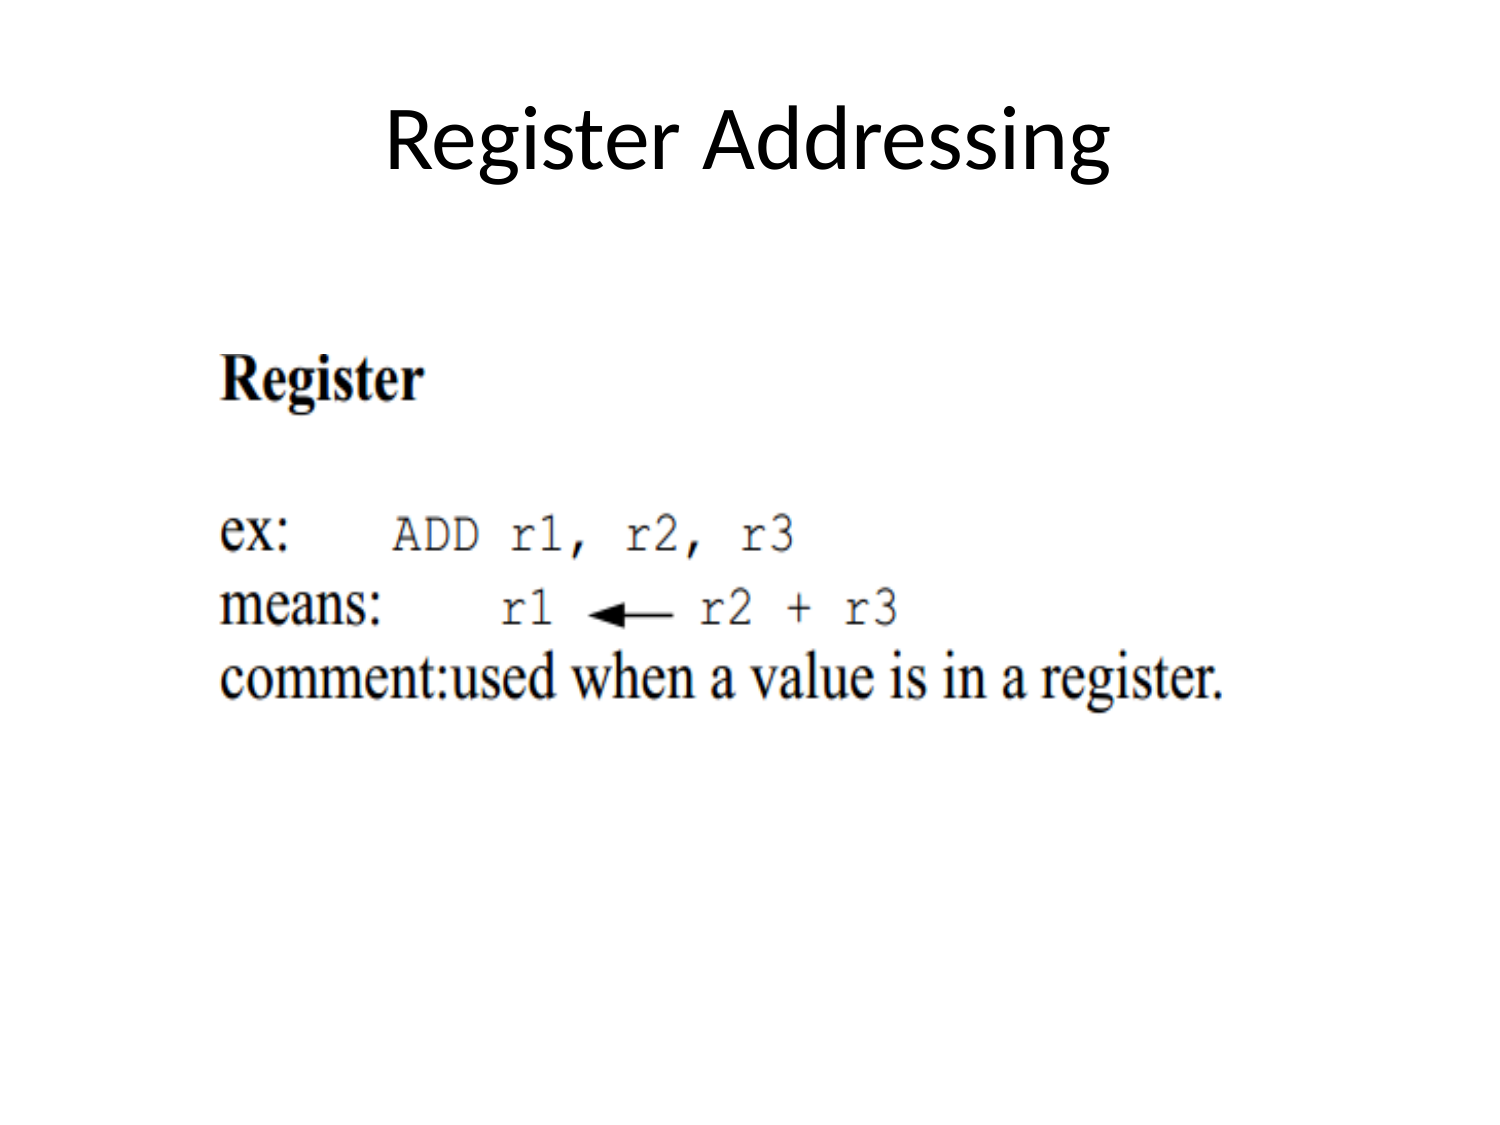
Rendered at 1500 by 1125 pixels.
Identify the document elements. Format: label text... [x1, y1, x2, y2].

title Register Addressing [382, 75, 1119, 266]
picture [217, 353, 1224, 716]
